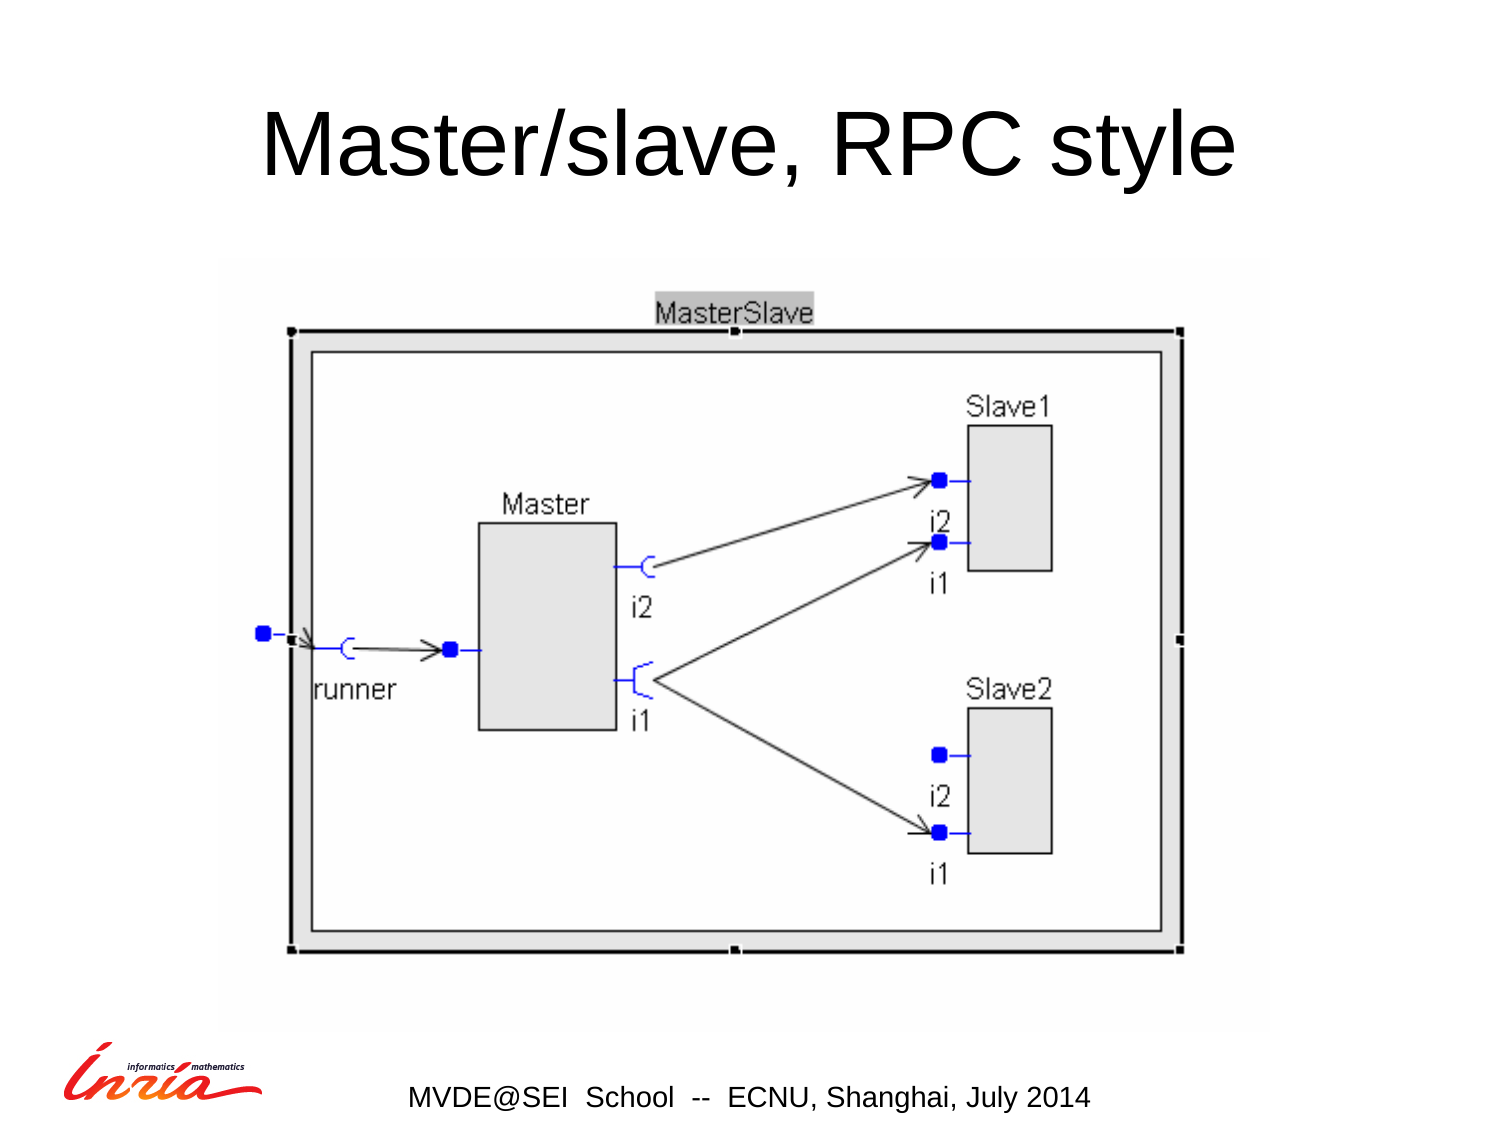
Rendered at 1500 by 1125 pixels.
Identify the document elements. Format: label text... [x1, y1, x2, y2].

title Master/slave, RPC style [75, 45, 1425, 233]
footer MVDE@SEI School -- ECNU, Shanghai, July 2014 [88, 1070, 1412, 1125]
picture [53, 258, 1270, 1125]
